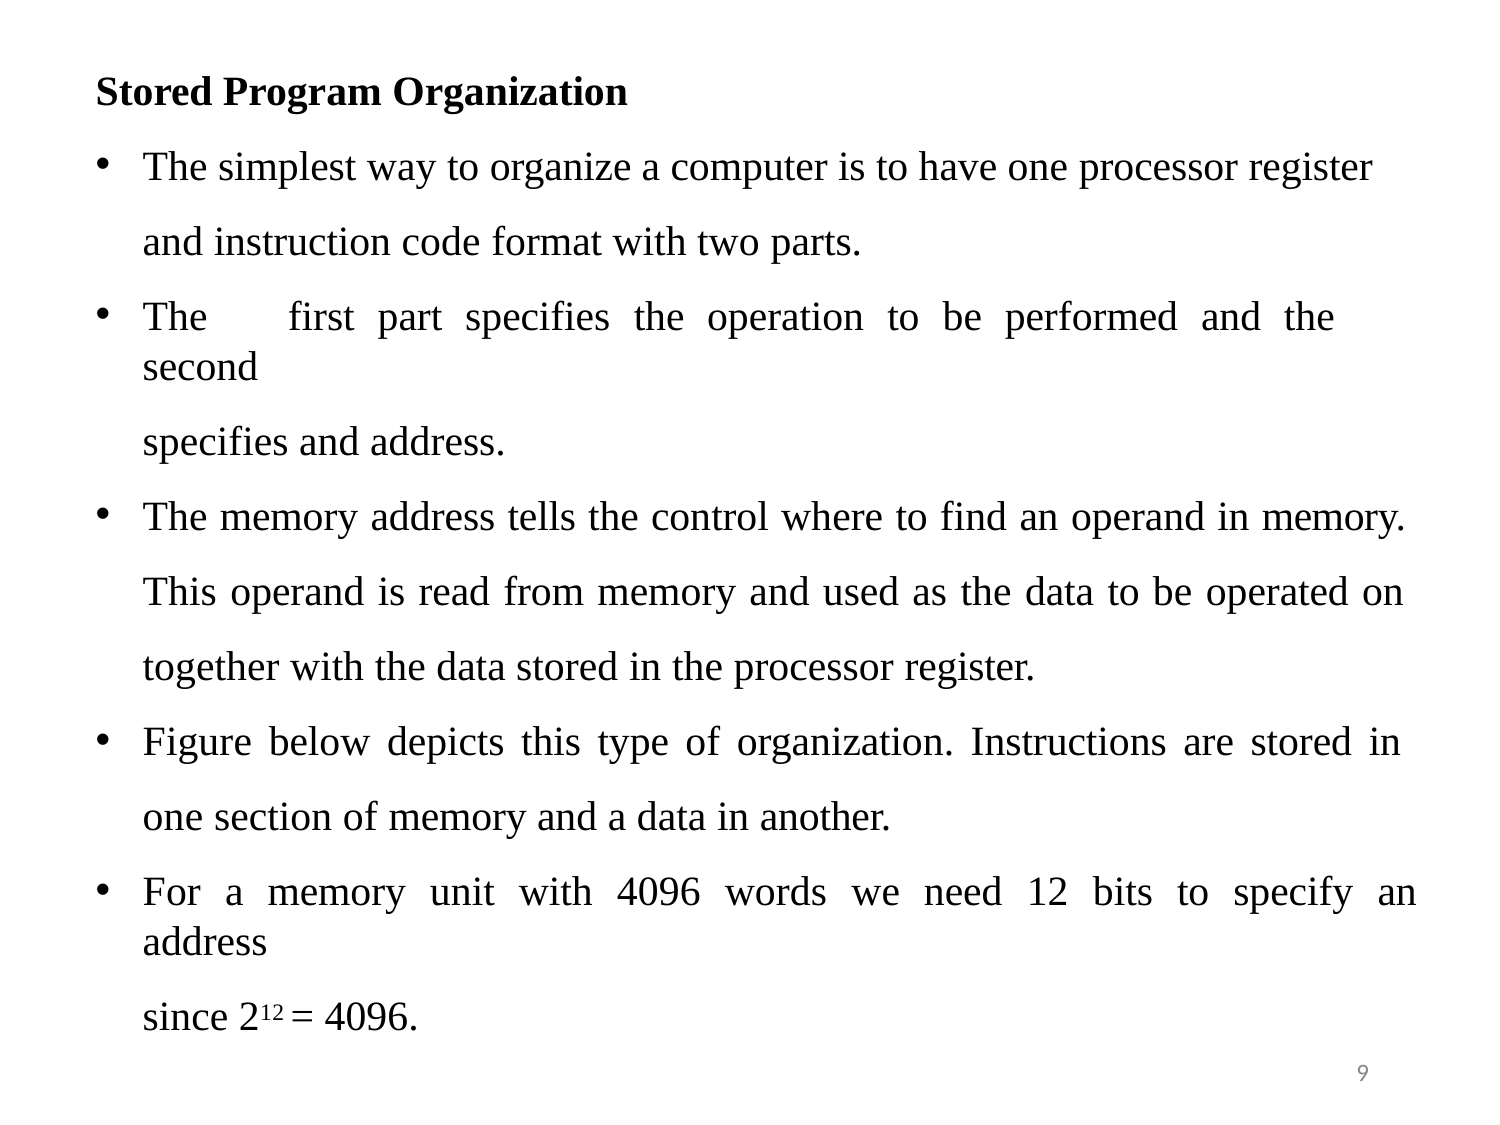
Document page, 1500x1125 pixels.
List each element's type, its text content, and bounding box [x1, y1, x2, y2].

slide_number 9 [1350, 1060, 1389, 1125]
text_box Stored Program Organization The simplest way to organize a computer is to have one processor register and instruction code format with two parts. The first part specifies the operation to be performed and the second specifies and address. The memory address tells the control where to find an operand in memory. This operand is read from memory and used as the data to be operated on together with the data stored in the processor register. Figure below depicts this type of organization. Instructions are stored in one section of memory and a data in another. For a memory unit with 4096 words we need 12 bits to specify an address since 212 = 4096. [85, 36, 1429, 1039]
